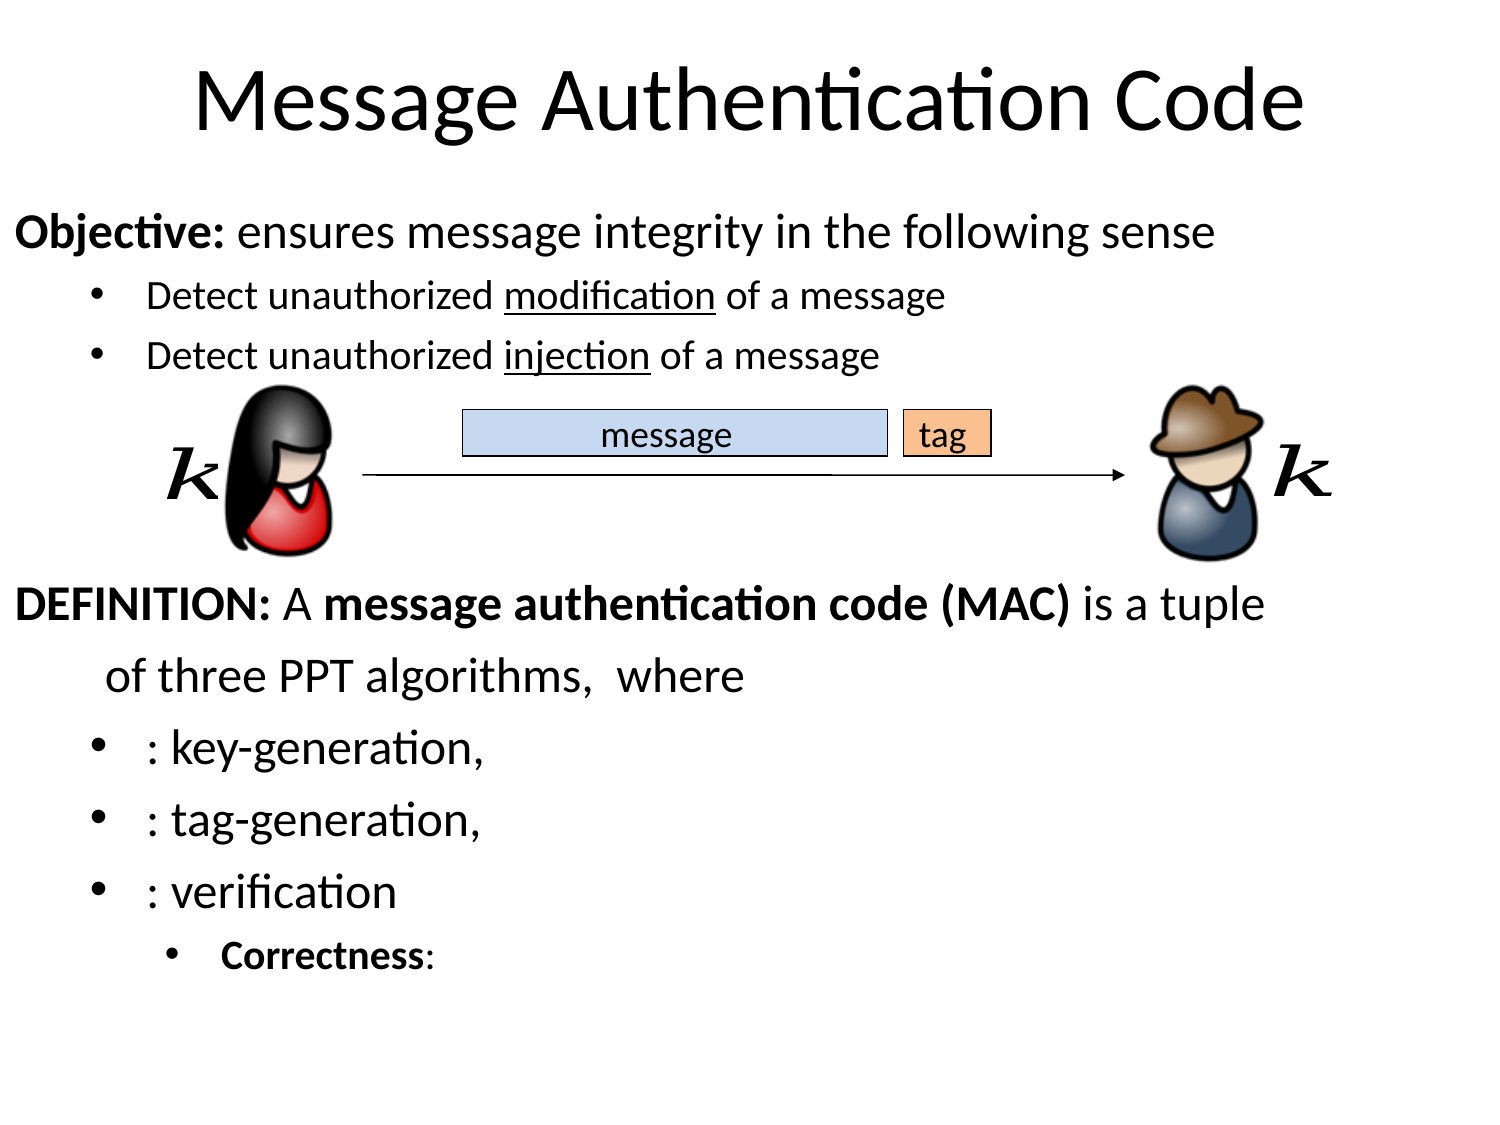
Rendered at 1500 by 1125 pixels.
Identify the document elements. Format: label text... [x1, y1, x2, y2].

picture [218, 383, 338, 562]
title Message Authentication Code [0, 0, 1500, 188]
text_box [362, 468, 1126, 482]
picture [1143, 374, 1271, 566]
